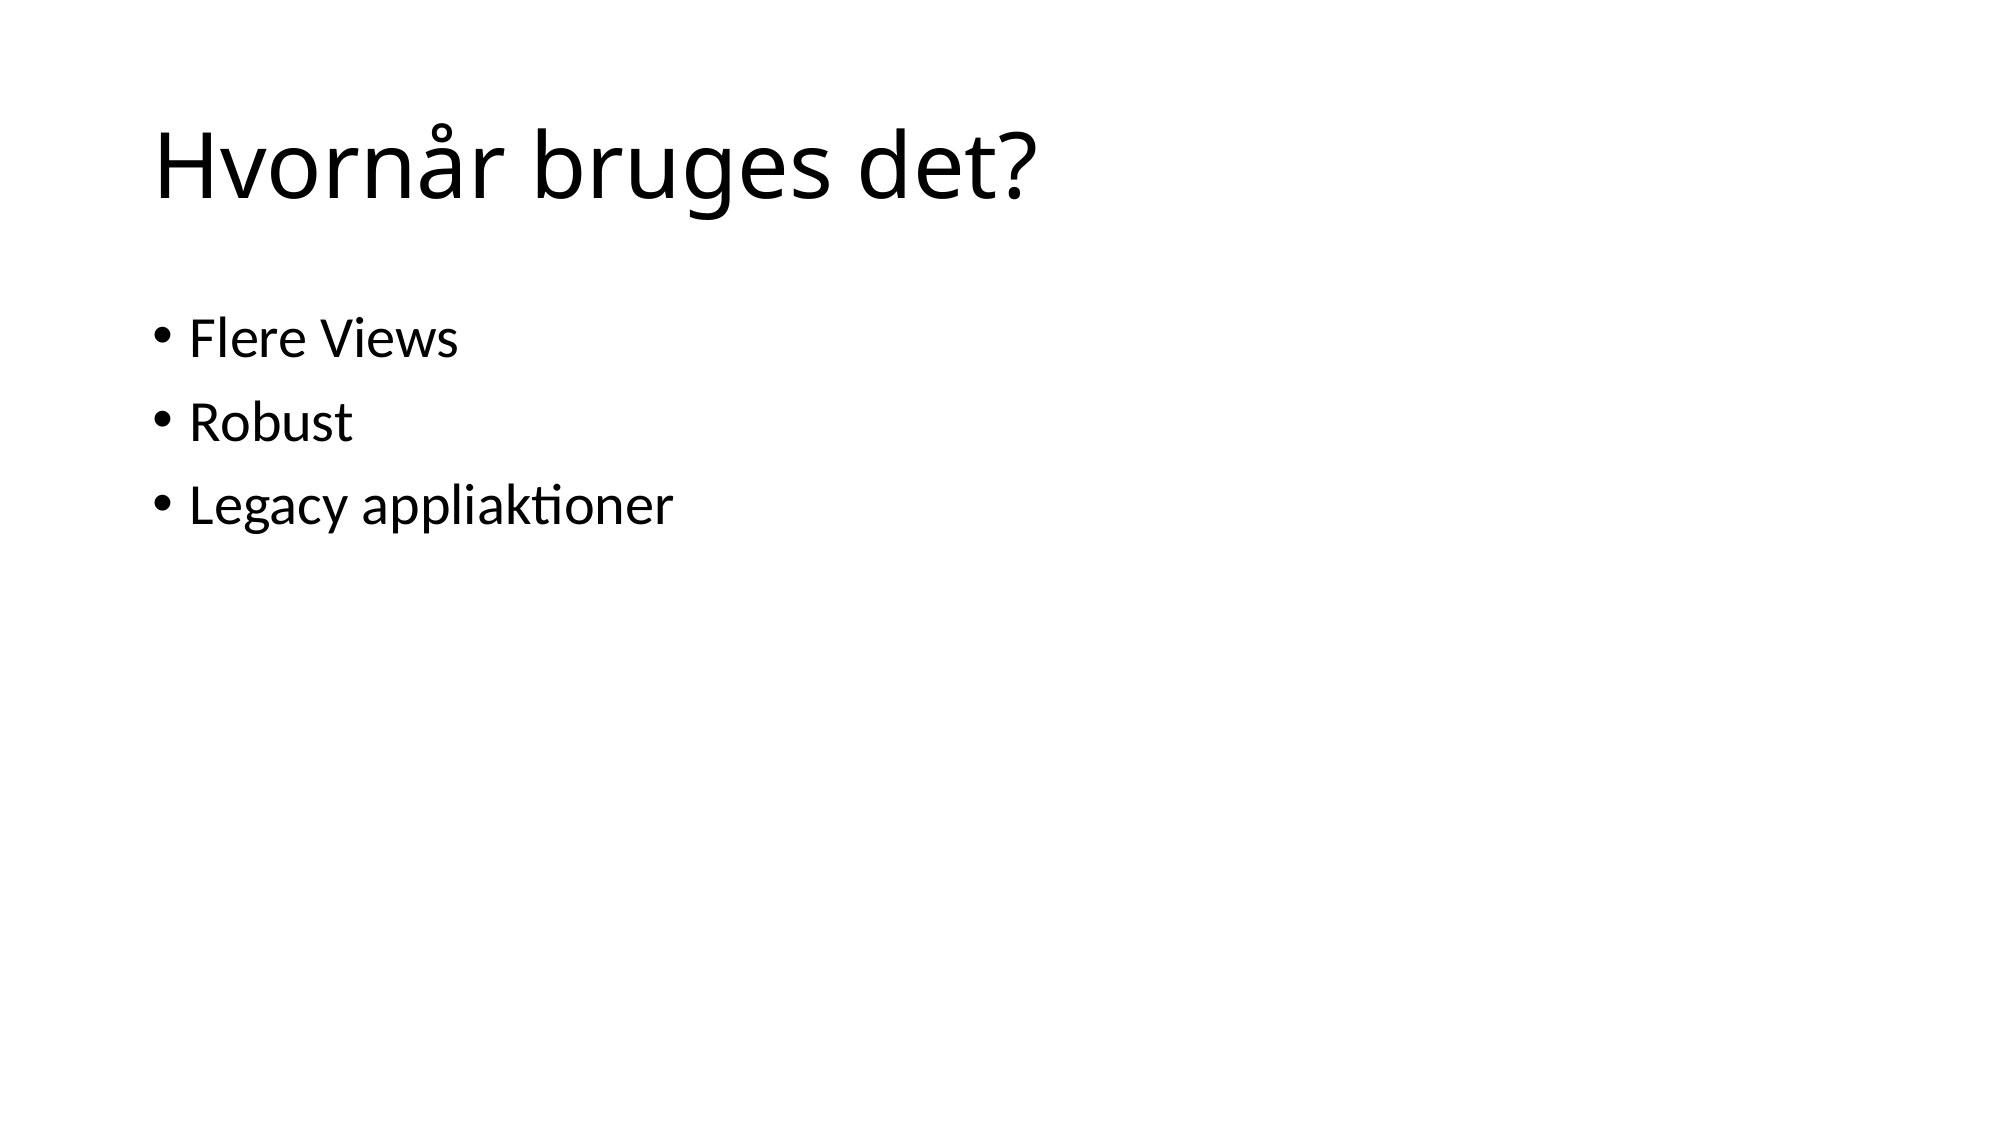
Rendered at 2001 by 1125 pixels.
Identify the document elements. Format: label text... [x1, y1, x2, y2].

list Flere Views Robust Legacy appliaktioner [137, 299, 1863, 1014]
title Hvornår bruges det? [137, 59, 1863, 278]
